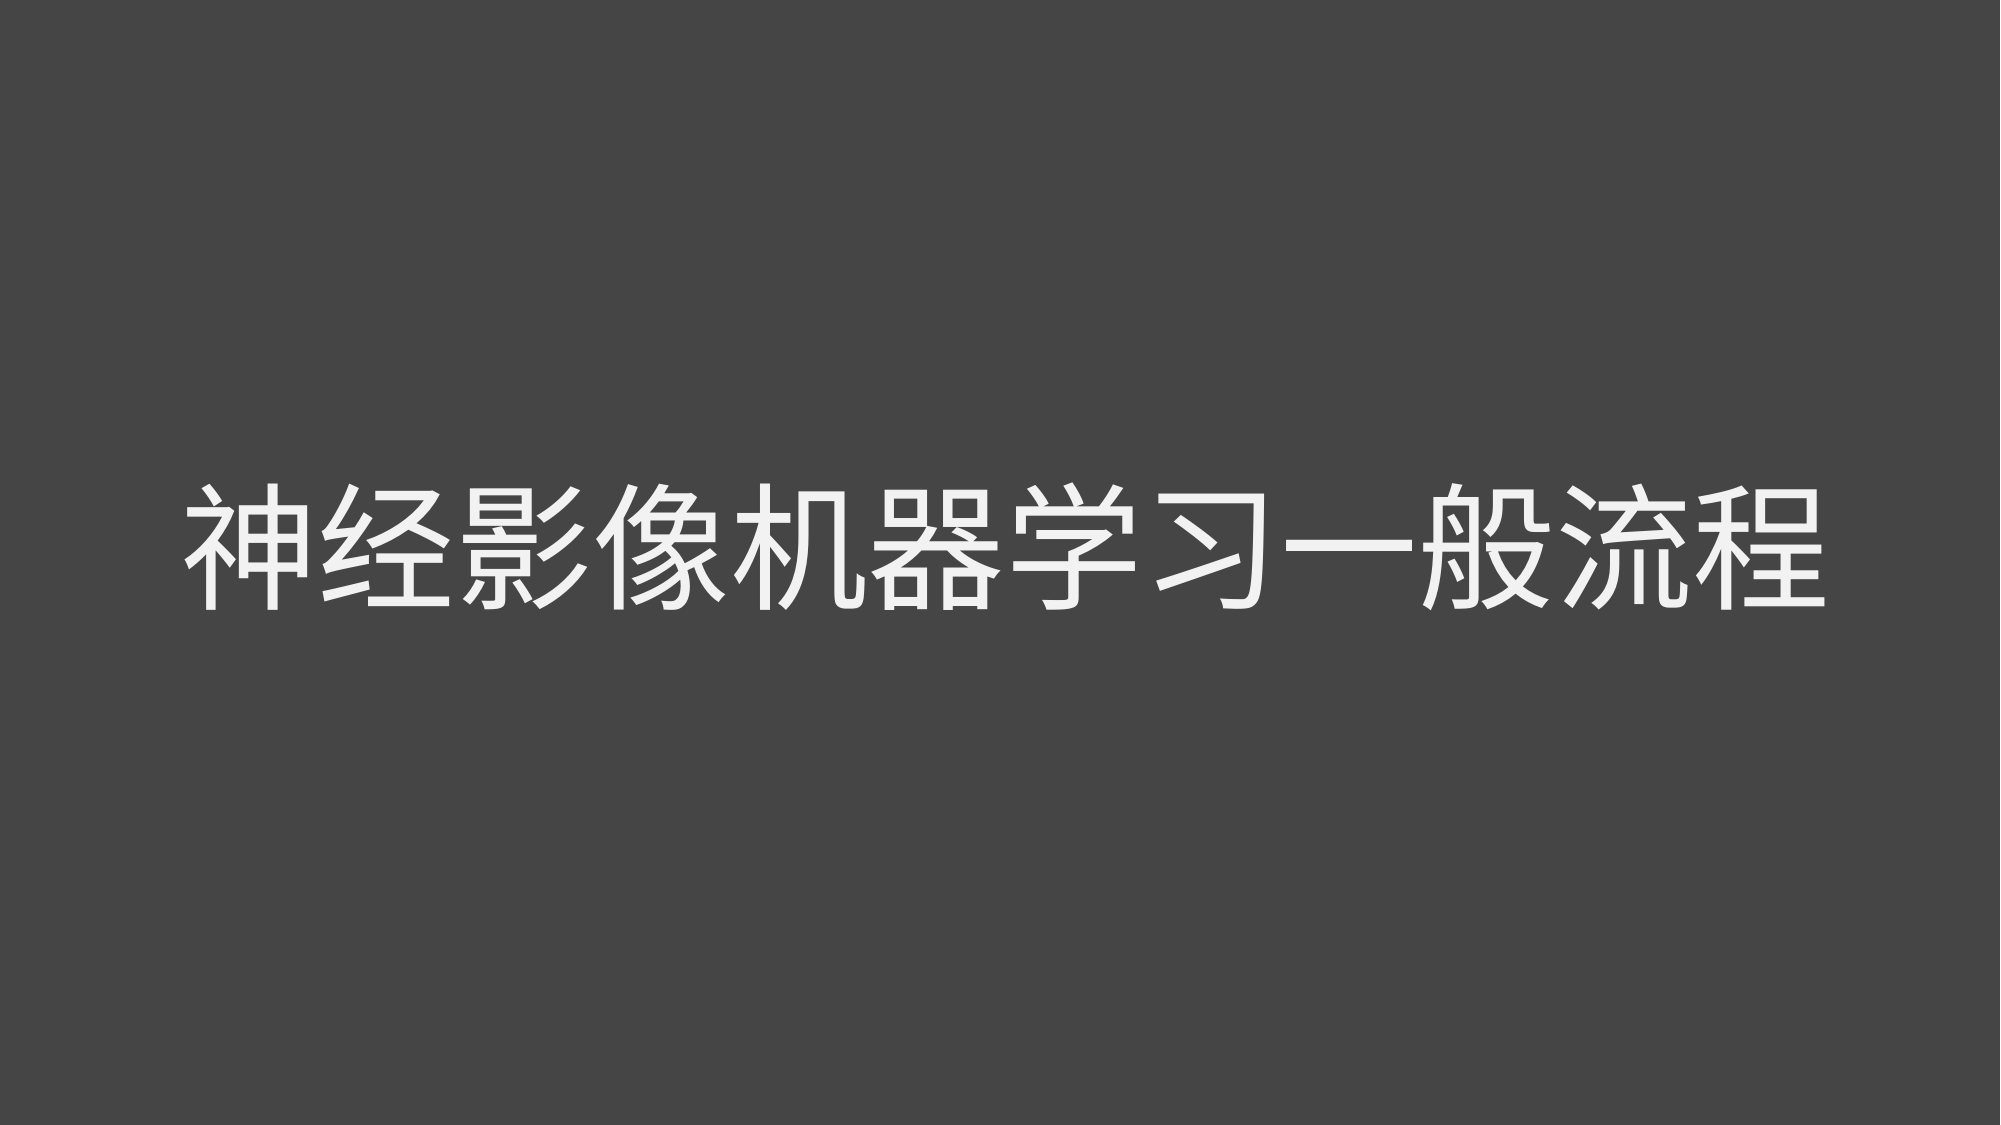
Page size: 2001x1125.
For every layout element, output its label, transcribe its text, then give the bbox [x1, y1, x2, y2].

text_box 神经影像机器学习一般流程 [172, 486, 1974, 765]
